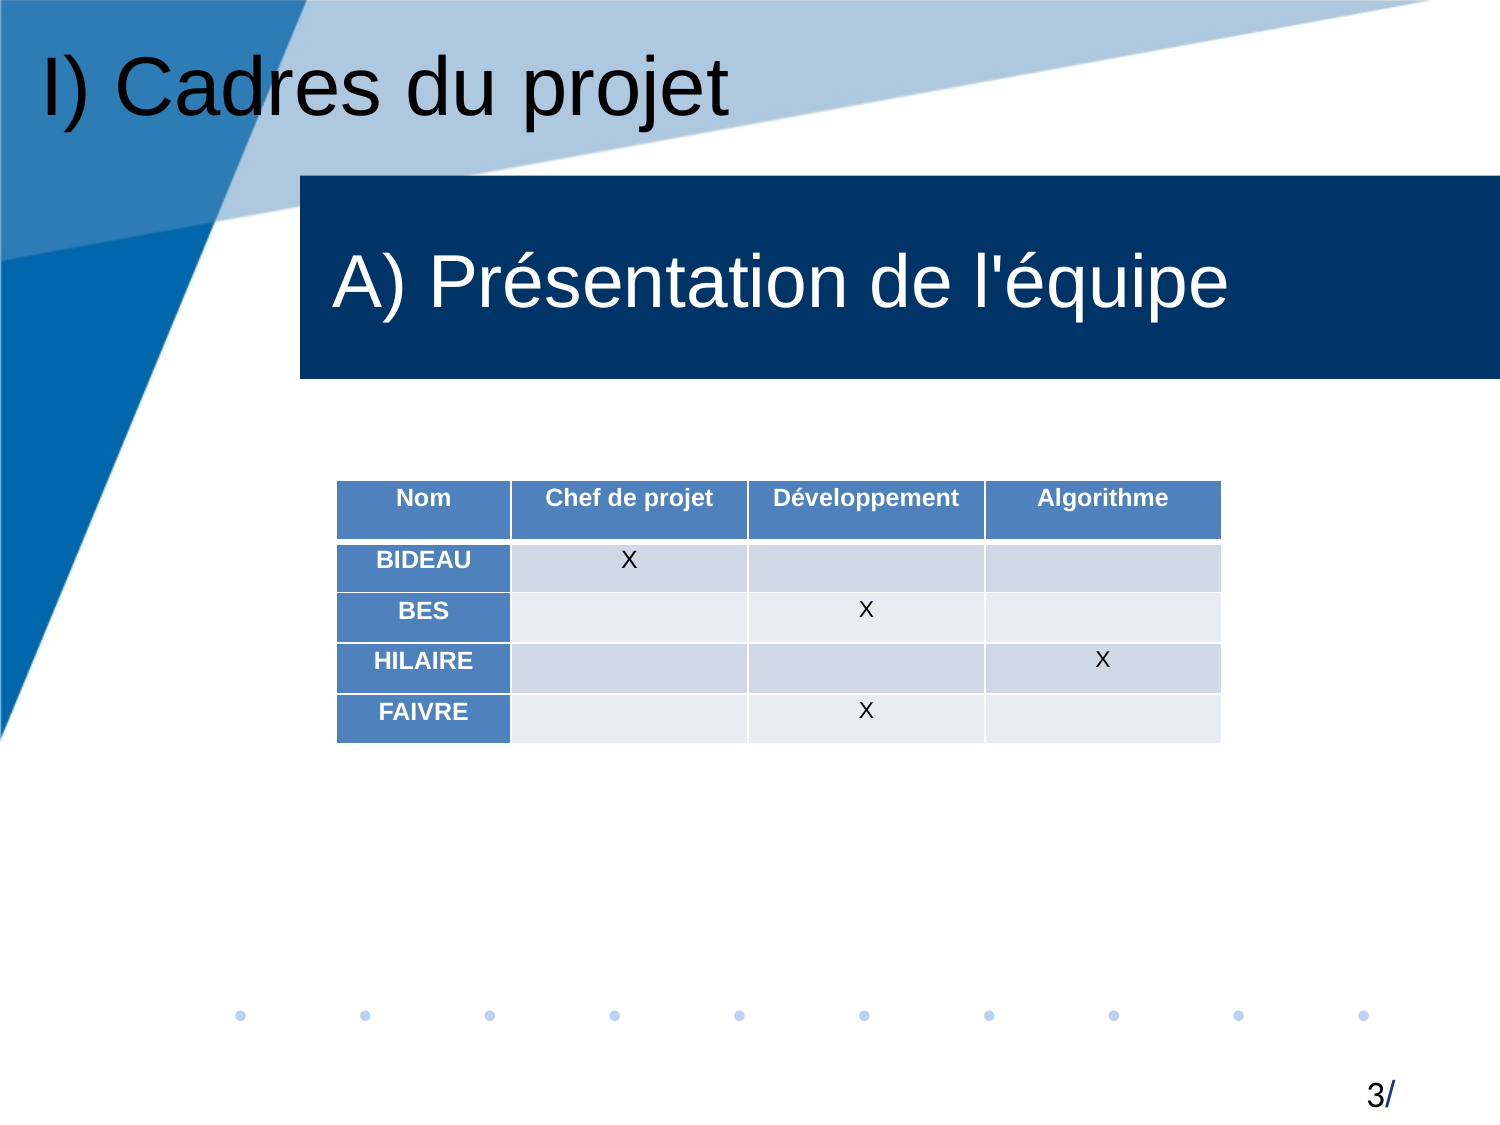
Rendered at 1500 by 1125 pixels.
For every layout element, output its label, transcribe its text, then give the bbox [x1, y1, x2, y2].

table_cell [512, 593, 747, 642]
table_header Chef de projet [512, 481, 747, 539]
table_cell HILAIRE [337, 644, 510, 693]
table_cell [512, 695, 747, 743]
table_cell X [986, 644, 1221, 693]
table_cell FAIVRE [337, 695, 510, 743]
table_cell [512, 644, 747, 693]
table_cell BIDEAU [337, 545, 510, 592]
table_cell [749, 644, 984, 693]
table_cell [986, 593, 1221, 642]
table_header Développement [749, 481, 984, 539]
table_header Algorithme [986, 481, 1221, 539]
table_cell BES [337, 593, 510, 642]
table_cell X [749, 593, 984, 642]
title A) Présentation de l'équipe [300, 175, 1500, 379]
table_cell X [749, 695, 984, 743]
table_cell [986, 695, 1221, 743]
title I) Cadres du projet [40, 29, 1241, 136]
table_cell [986, 545, 1221, 592]
table_cell [749, 545, 984, 592]
picture [0, 0, 1500, 842]
table_cell X [512, 545, 747, 592]
table_header Nom [337, 481, 510, 539]
